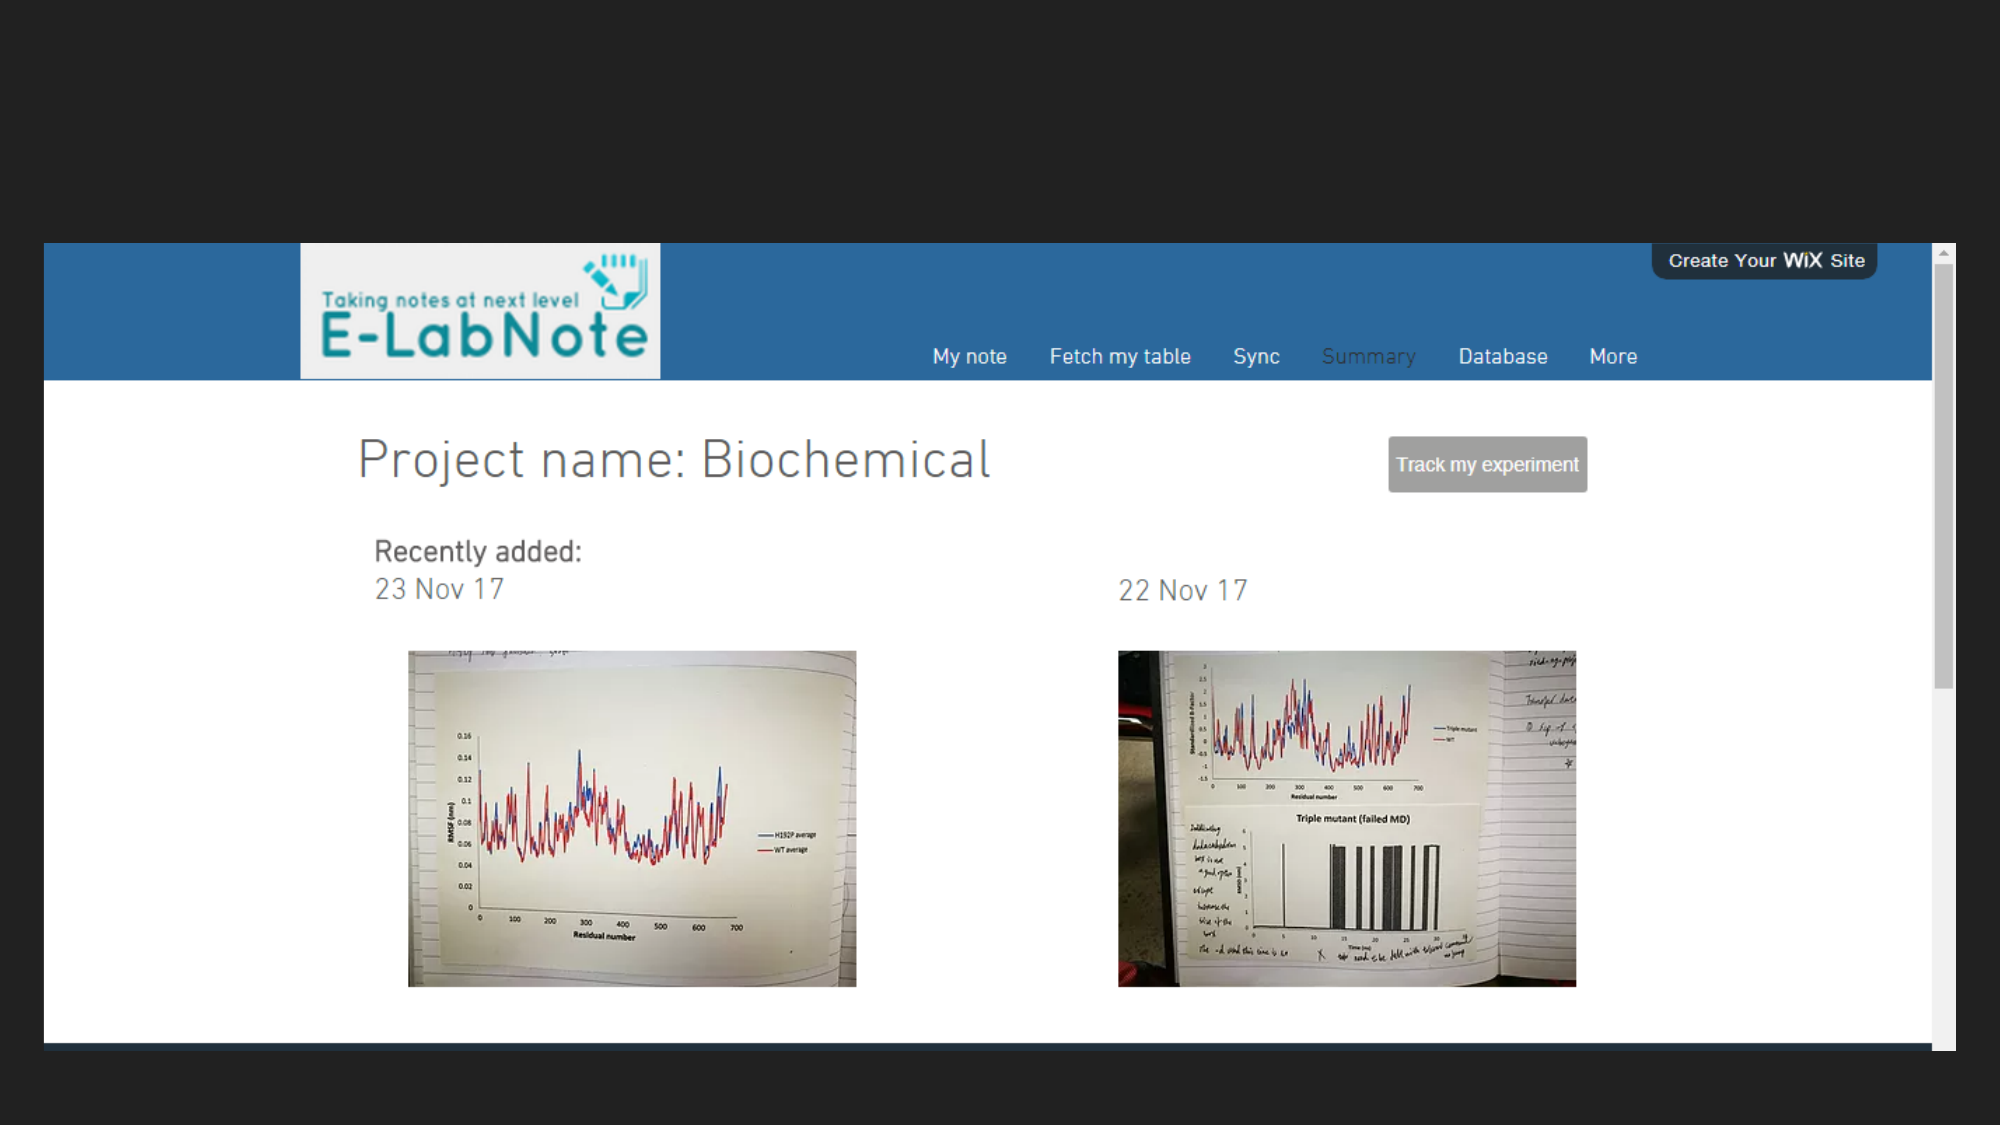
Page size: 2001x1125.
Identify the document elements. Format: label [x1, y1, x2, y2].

picture [43, 243, 1957, 1051]
